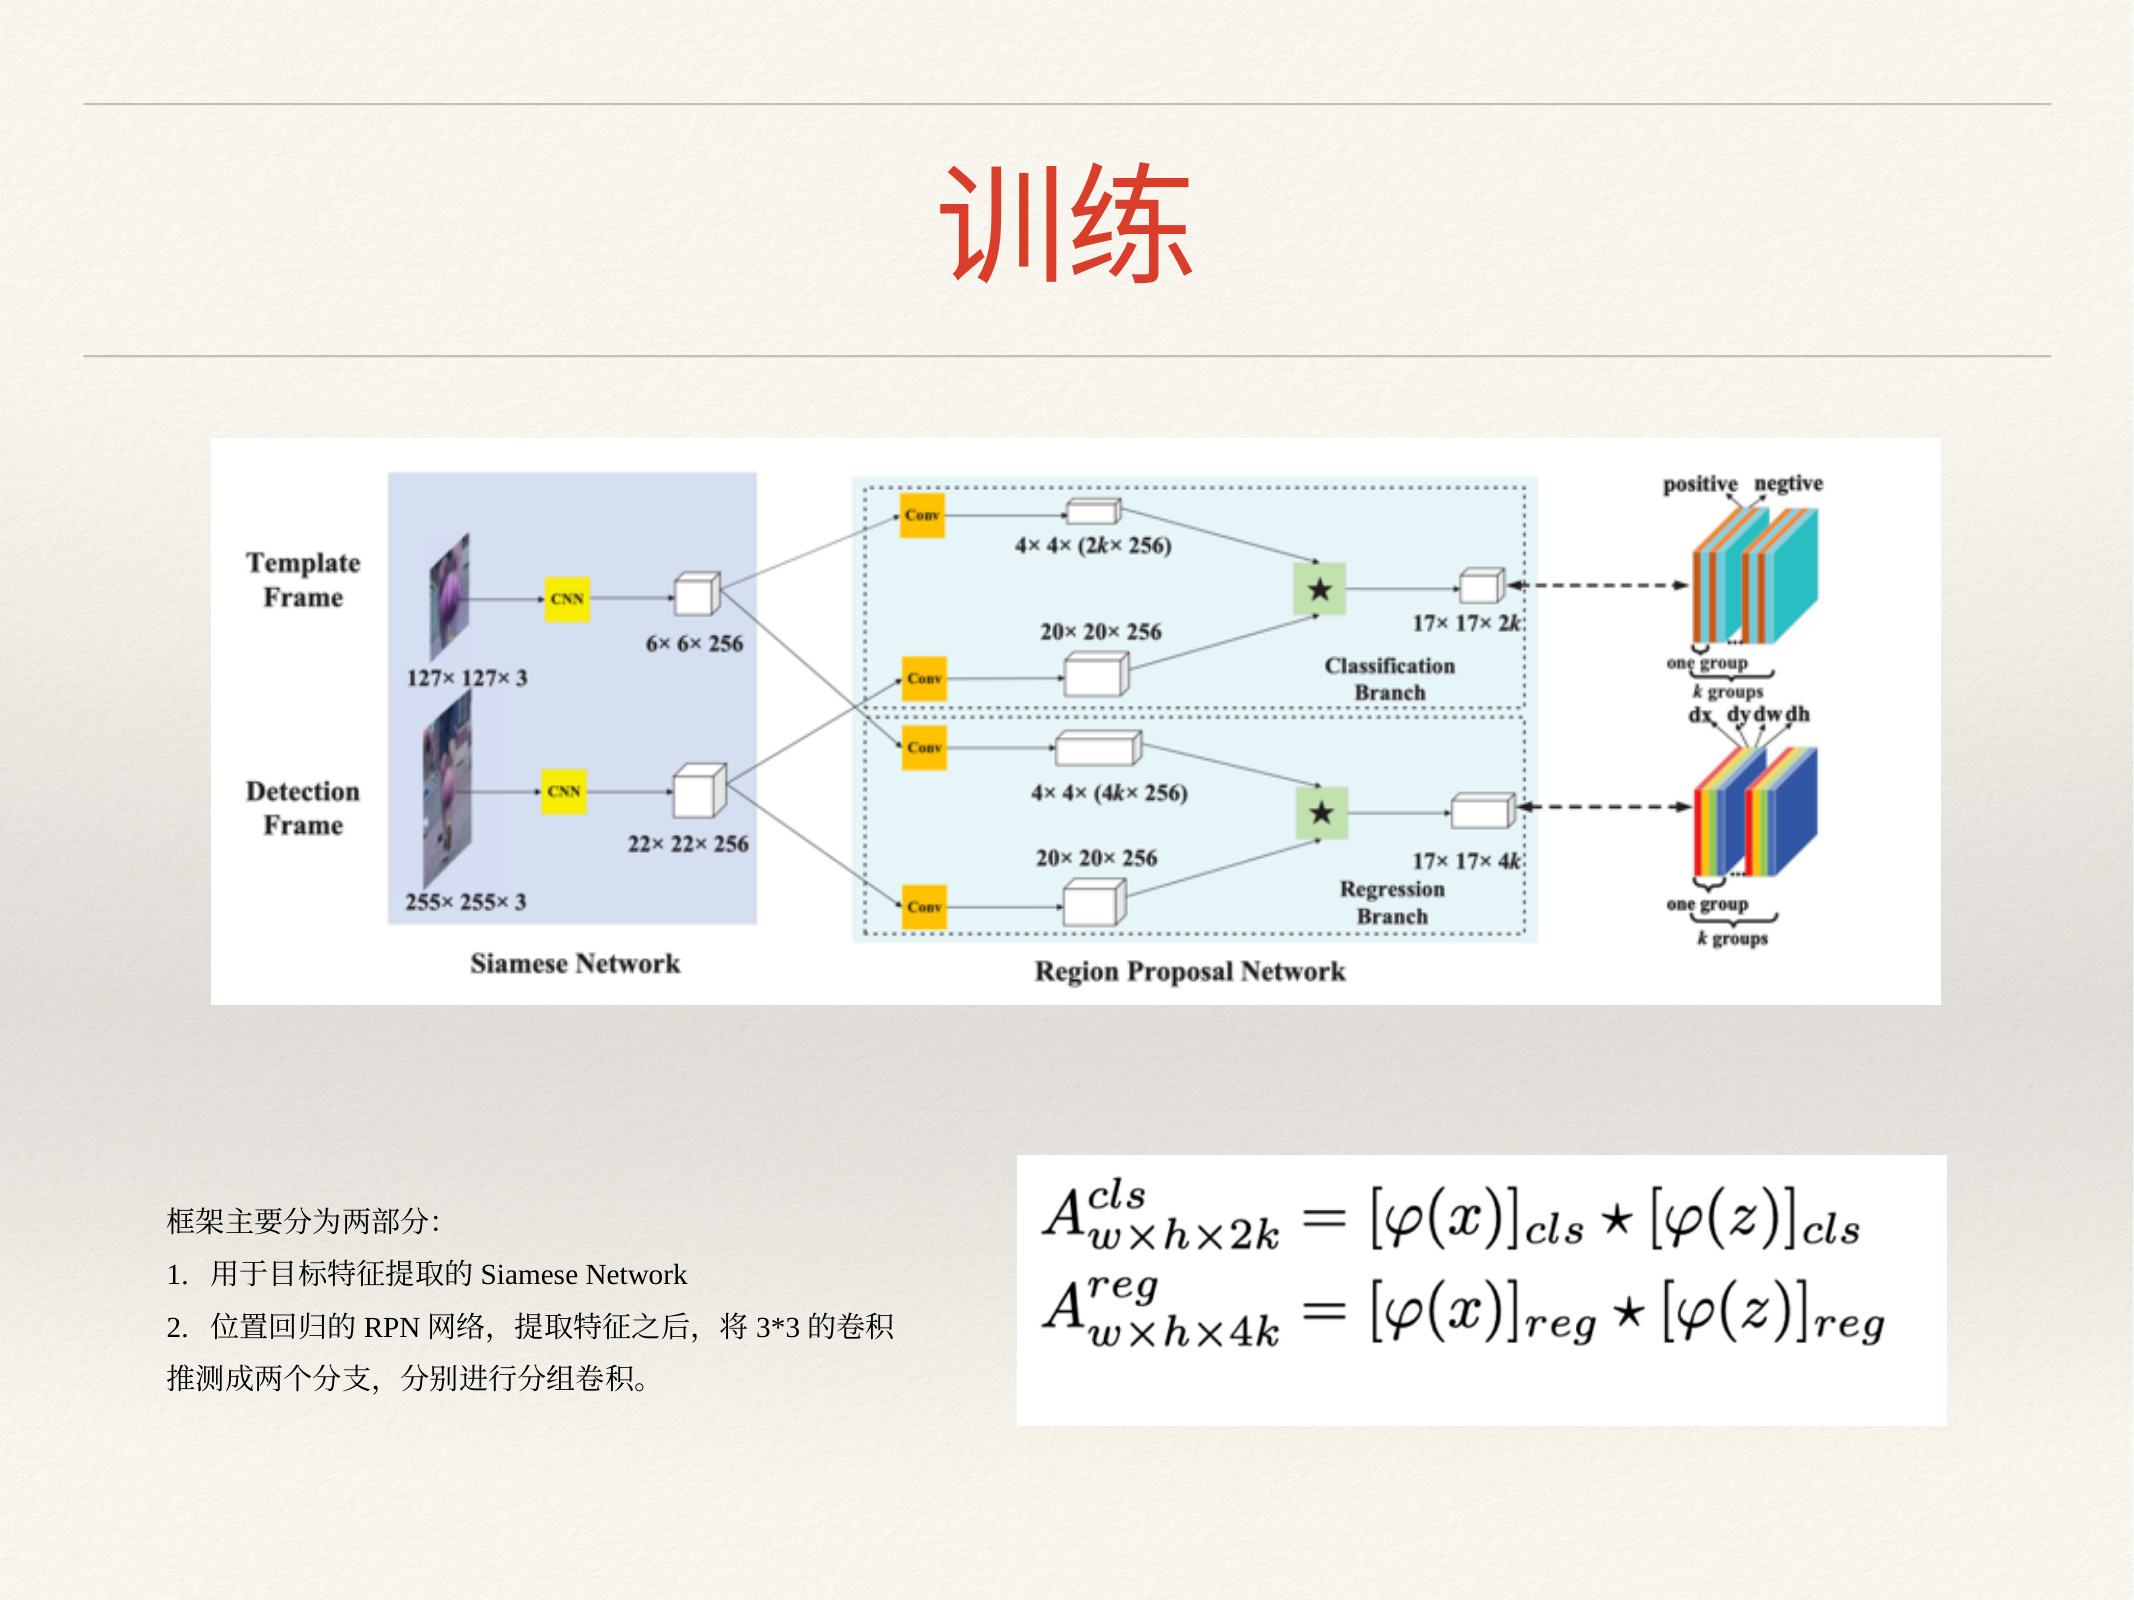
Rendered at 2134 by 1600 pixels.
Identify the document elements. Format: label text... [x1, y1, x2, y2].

picture [0, 0, 2134, 1600]
text_box 框架主要分为两部分： 1. 用于目标特征提取的Siamese Network 2. 位置回归的RPN网络，提取特征之后，将3*3的卷积 推测成两个分支，分别进行分组卷积。 [114, 1177, 991, 1404]
title 训练 [82, 130, 2051, 332]
